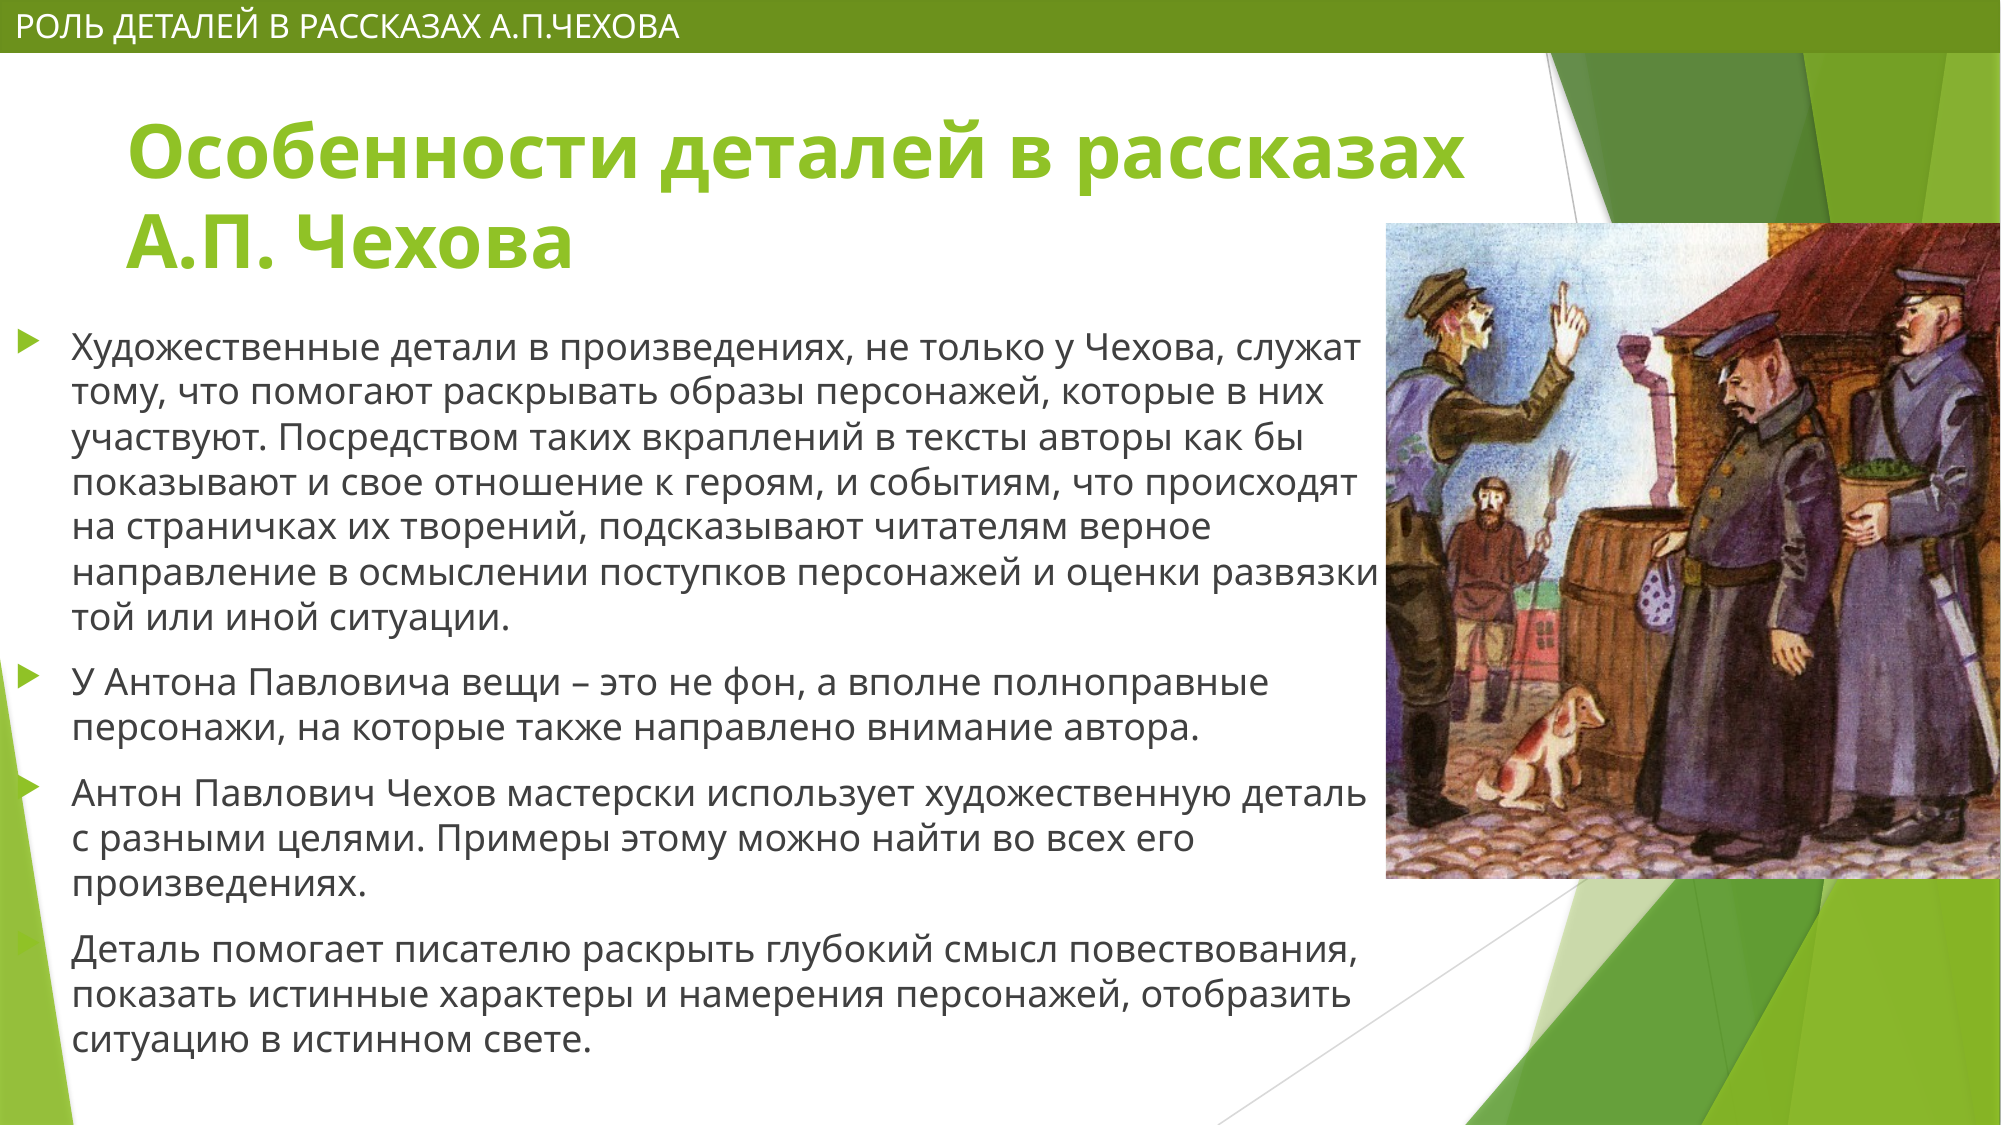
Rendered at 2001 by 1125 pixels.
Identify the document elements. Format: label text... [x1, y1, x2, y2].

text_box РОЛЬ ДЕТАЛЕЙ В РАССКАЗАХ А.П.ЧЕХОВА [0, 0, 2000, 53]
list Художественные детали в произведениях, не только у Чехова, служат тому, что помогают раскрывать образы персонажей, которые в них участвуют. Посредством таких вкраплений в тексты авторы как бы показывают и свое отношение к героям, и событиям, что происходят на страничках их творений, подсказывают читателям верное направление в осмыслении поступков персонажей и оценки развязки той или иной ситуации. У Антона Павловича вещи – это не фон, а вполне полноправные персонажи, на которые также направлено внимание автора. Антон Павлович Чехов мастерски использует художественную деталь с разными целями. Примеры этому можно найти во всех его произведениях. Деталь помогает писателю раскрыть глубокий смысл повествования, показать истинные характеры и намерения персонажей, отобразить ситуацию в истинном свете. [0, 315, 1396, 1091]
picture [1385, 222, 2000, 879]
title Особенности деталей в рассказах А.П. Чехова [111, 96, 1522, 313]
